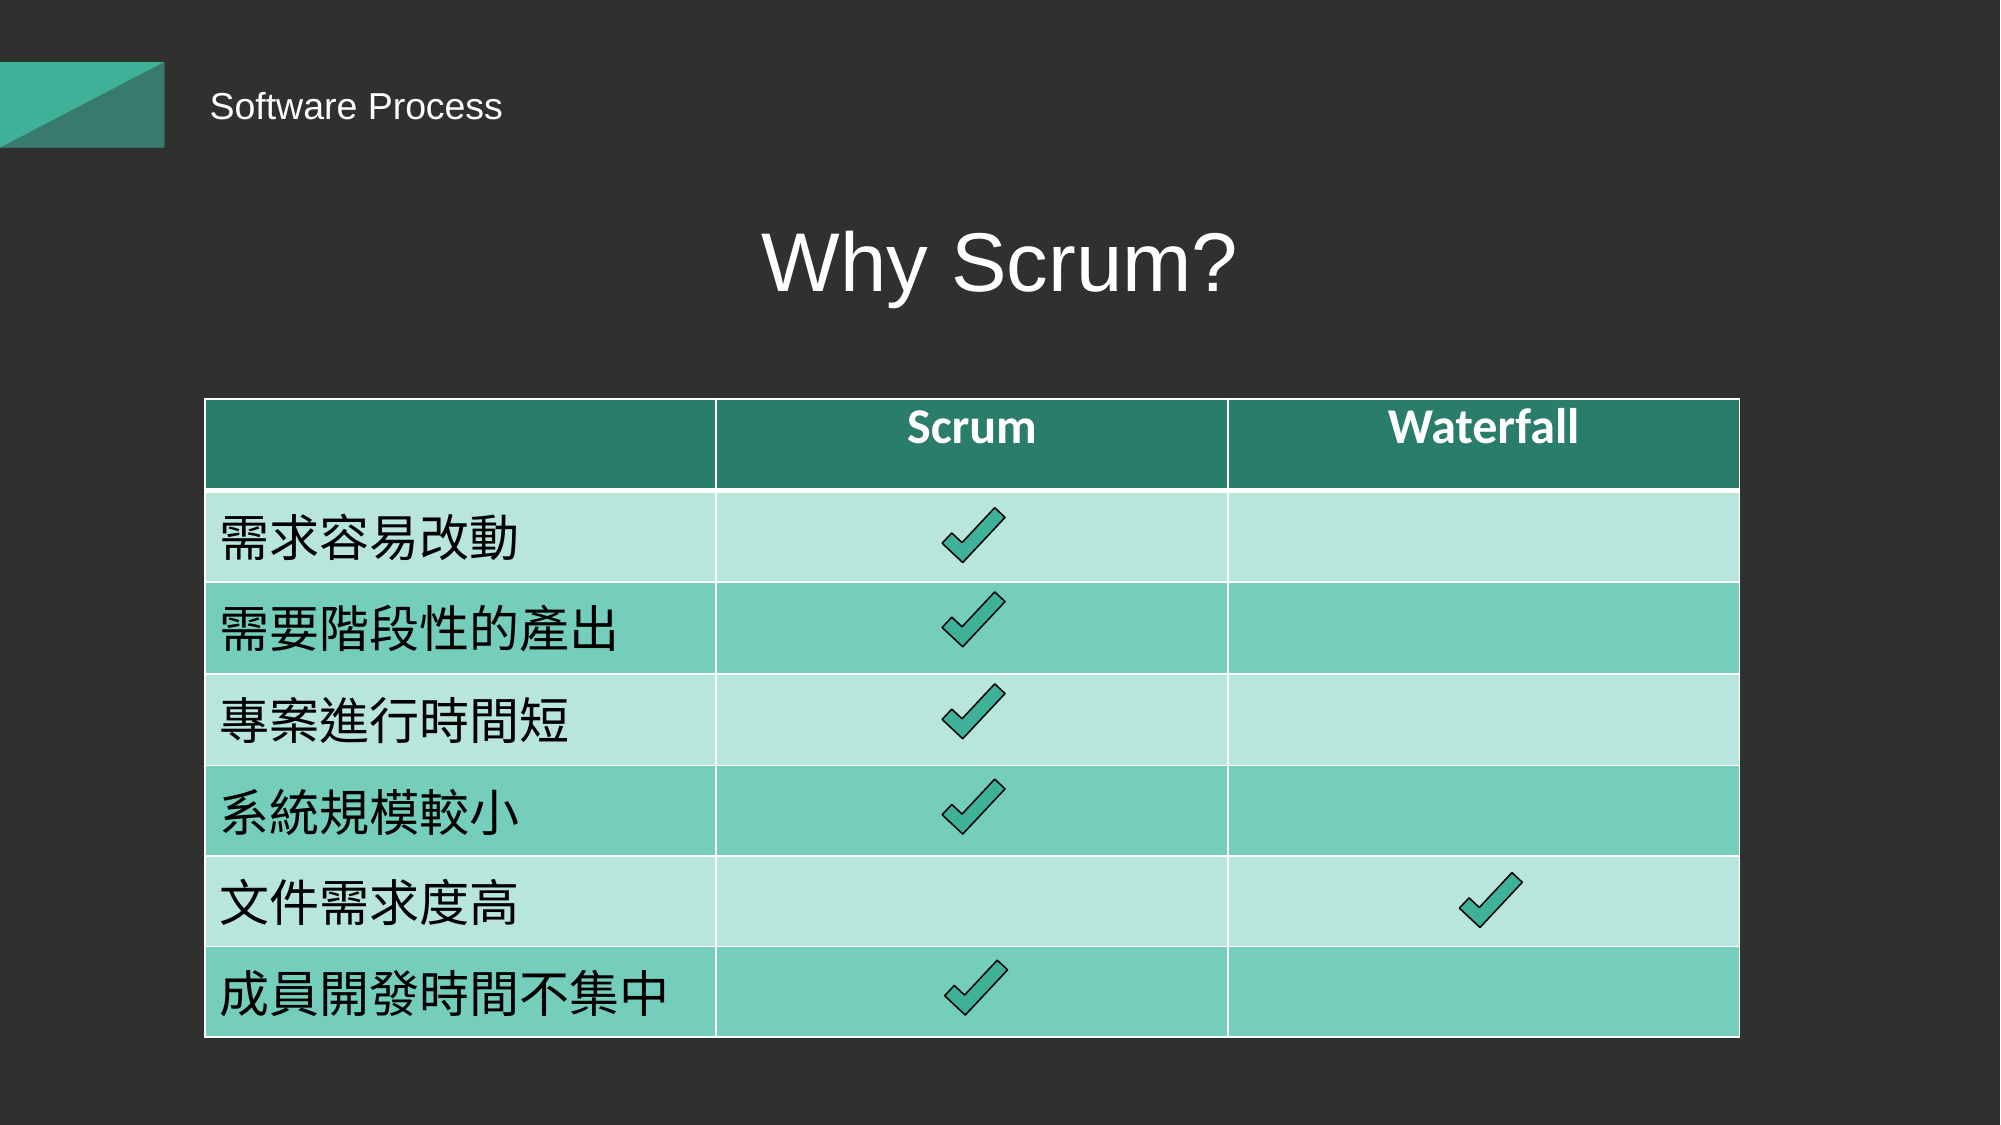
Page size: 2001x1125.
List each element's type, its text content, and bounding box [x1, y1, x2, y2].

text_box [942, 779, 1006, 835]
table_cell [1229, 583, 1739, 673]
table_cell [717, 766, 1227, 855]
table_header Scrum [717, 400, 1227, 488]
table_cell 需要階段性的產出 [206, 583, 715, 673]
table_cell [717, 583, 1227, 673]
table_cell 文件需求度高 [206, 857, 715, 946]
table_cell 成員開發時間不集中 [206, 947, 715, 1036]
table_cell [1229, 766, 1739, 855]
text_box Software Process [194, 74, 518, 135]
table_cell [717, 947, 1227, 1036]
table_cell 系統規模較小 [206, 766, 715, 855]
text_box [942, 507, 1006, 563]
text_box [942, 683, 1006, 739]
text_box [1459, 872, 1523, 928]
table_cell [717, 675, 1227, 765]
table_cell [1229, 675, 1739, 765]
text_box [944, 960, 1008, 1016]
table_cell [717, 493, 1227, 581]
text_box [0, 61, 165, 148]
table_cell 需求容易改動 [206, 493, 715, 581]
table_cell [717, 857, 1227, 946]
table_header [206, 400, 715, 488]
table_cell 專案進行時間短 [206, 675, 715, 765]
text_box [942, 591, 1006, 647]
table_header Waterfall [1229, 400, 1739, 488]
table_cell [1229, 493, 1739, 581]
table_cell [1229, 947, 1739, 1036]
text_box Why Scrum? [746, 200, 1254, 315]
table_cell [1229, 857, 1739, 946]
